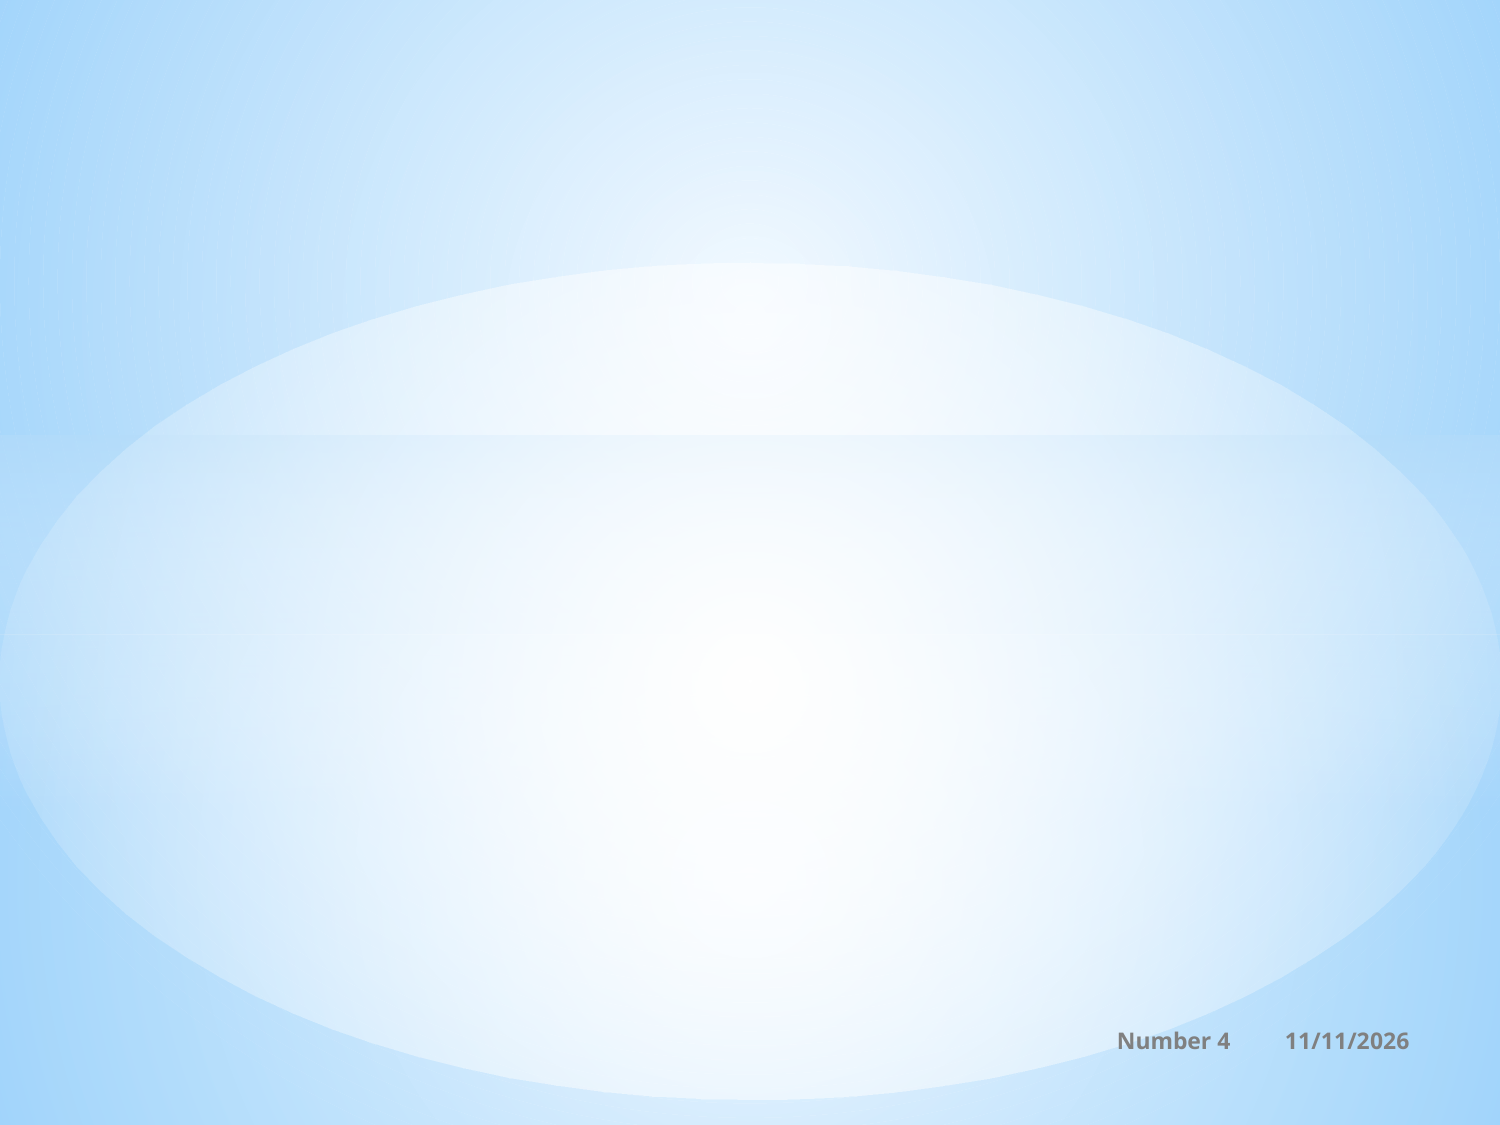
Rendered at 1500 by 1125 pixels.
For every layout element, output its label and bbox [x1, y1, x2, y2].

slide_number [1012, 1012, 1425, 1073]
